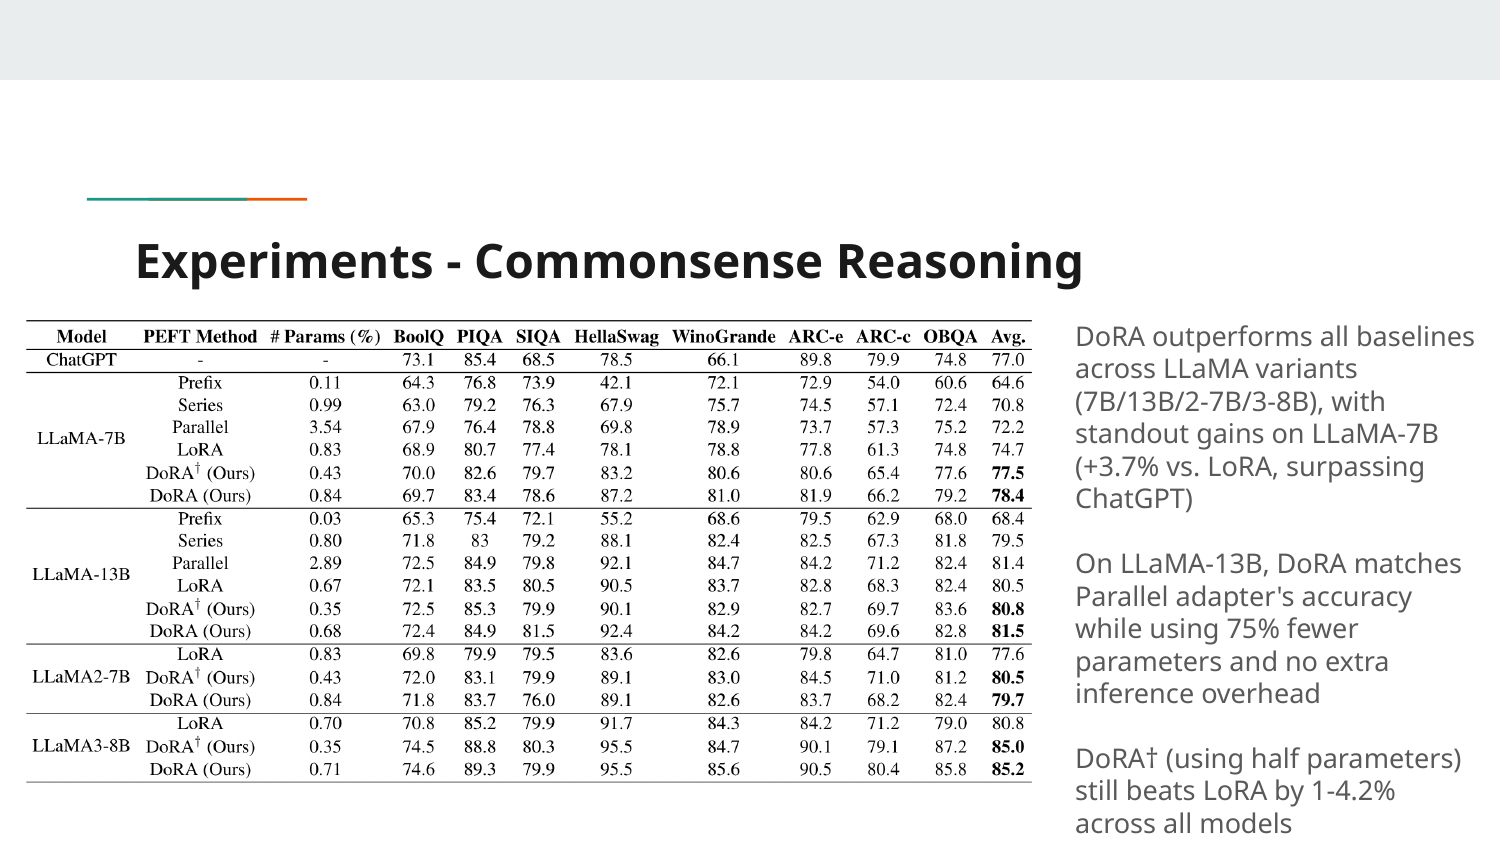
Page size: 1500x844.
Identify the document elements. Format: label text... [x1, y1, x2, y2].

text_box DoRA outperforms all baselines across LLaMA variants (7B/13B/2-7B/3-8B), with standout gains on LLaMA-7B (+3.7% vs. LoRA, surpassing ChatGPT) On LLaMA-13B, DoRA matches Parallel adapter's accuracy while using 75% fewer parameters and no extra inference overhead DoRA† (using half parameters) still beats LoRA by 1-4.2% across all models [1060, 304, 1491, 844]
title Experiments - Commonsense Reasoning [119, 216, 1381, 304]
picture [7, 303, 1061, 794]
